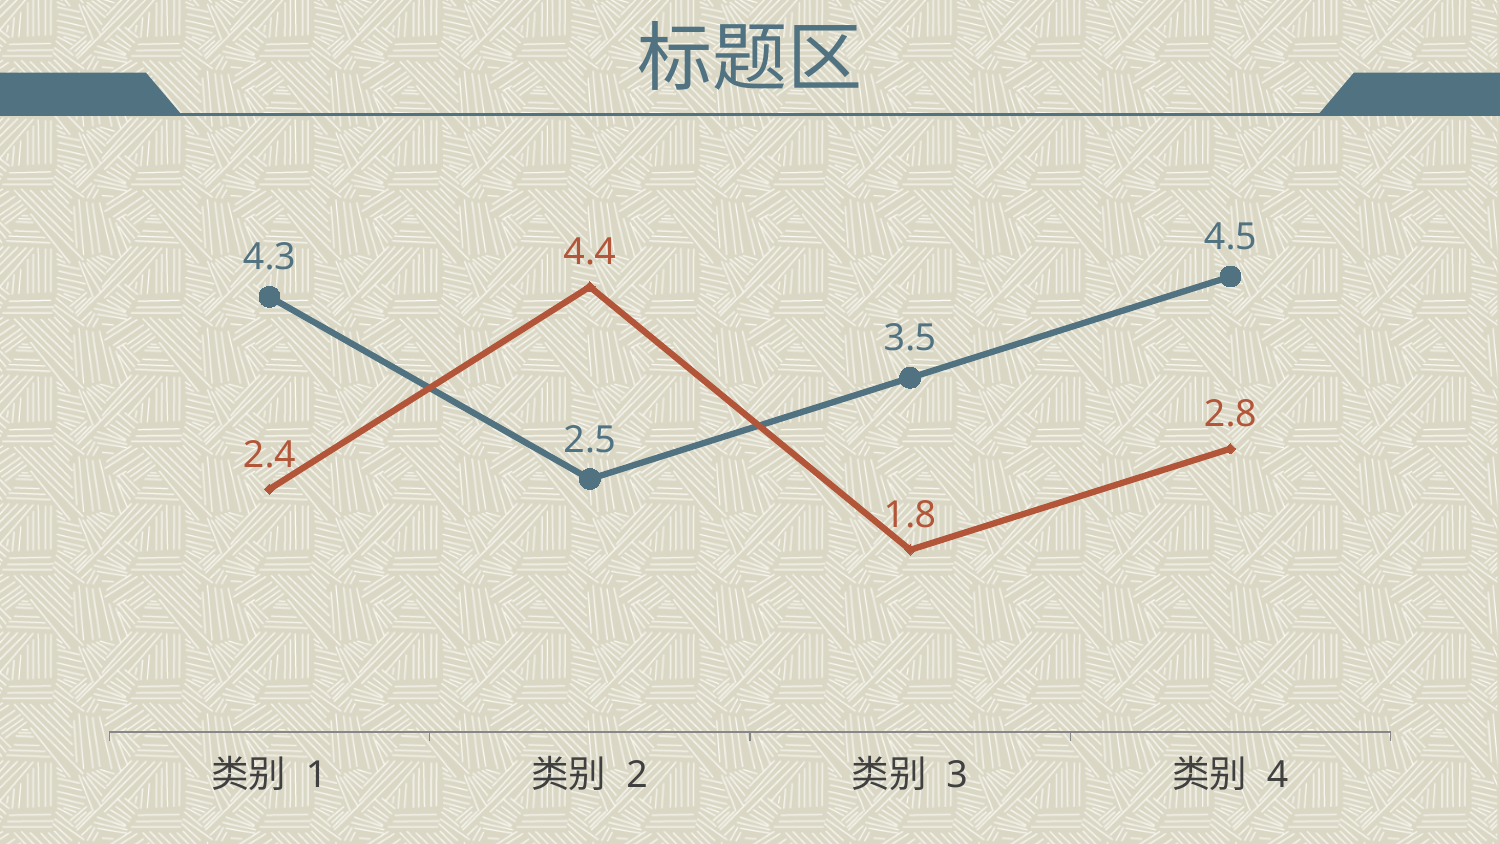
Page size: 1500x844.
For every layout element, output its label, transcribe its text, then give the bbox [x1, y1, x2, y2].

chart [82, 208, 1418, 811]
title 标题区 [75, 0, 1425, 126]
